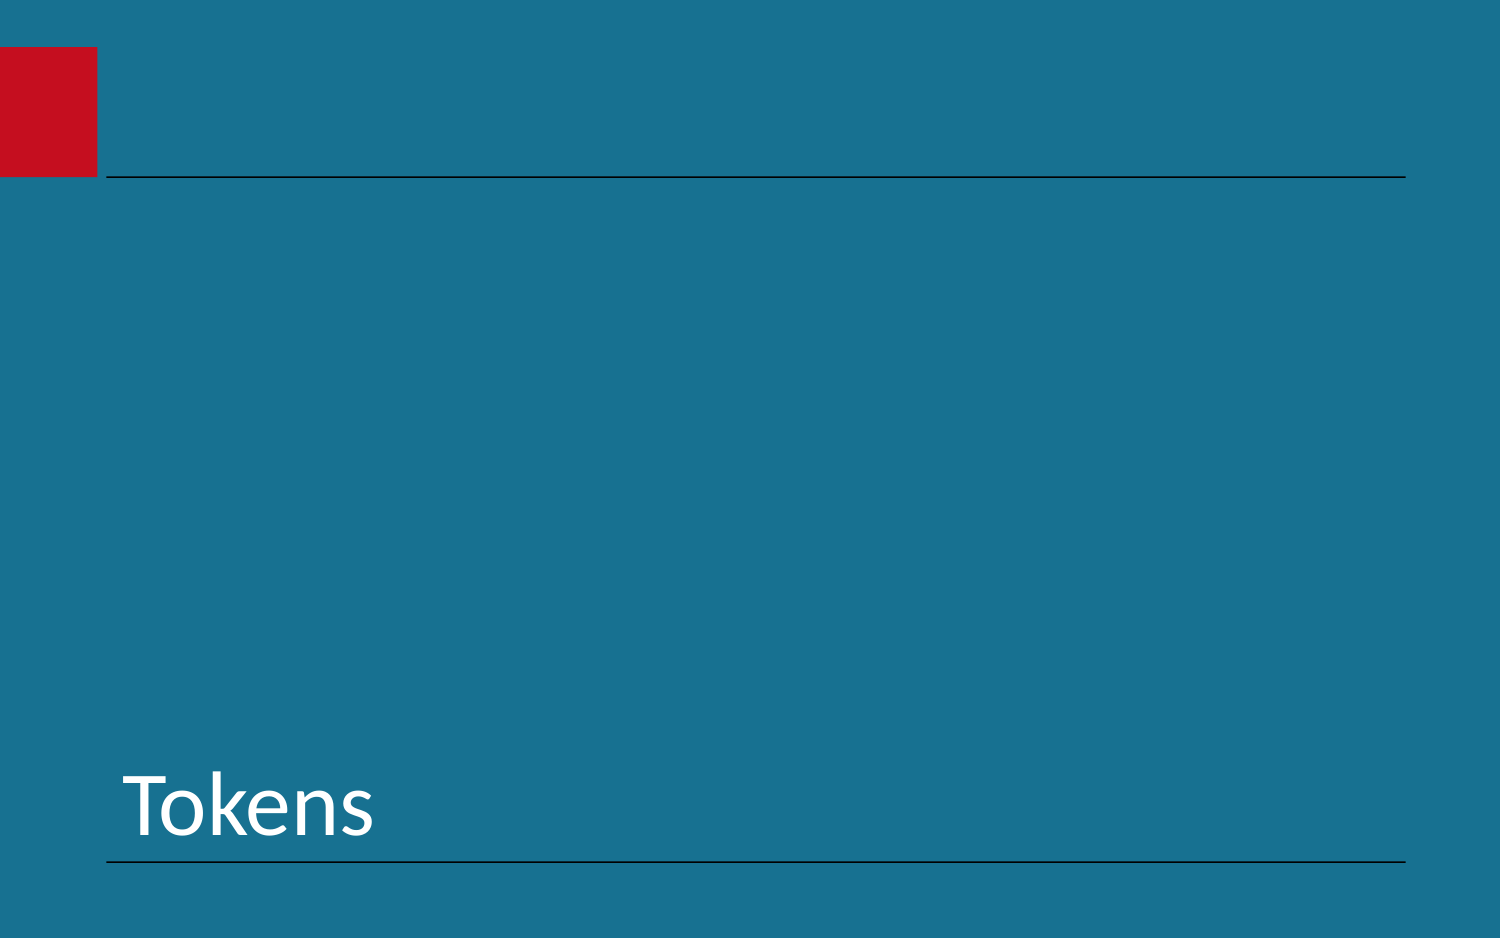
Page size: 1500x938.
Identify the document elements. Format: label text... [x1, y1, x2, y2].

list Tokens [107, 206, 1223, 863]
